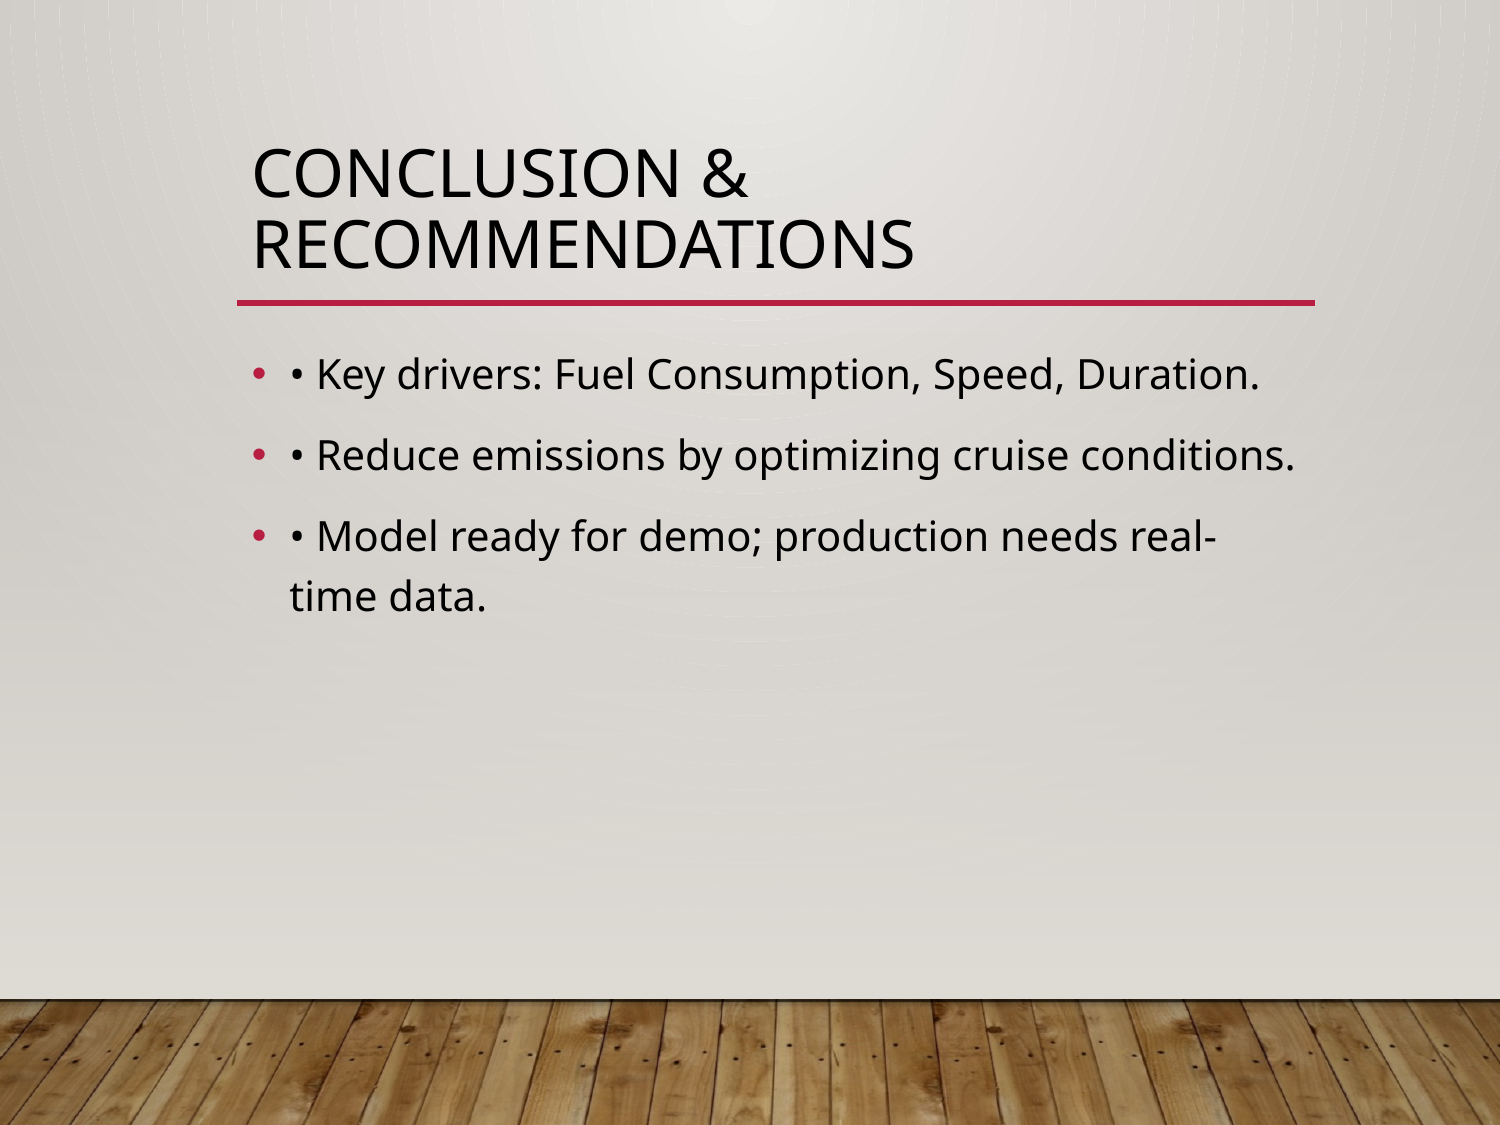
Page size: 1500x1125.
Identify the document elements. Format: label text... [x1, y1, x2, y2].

list • Key drivers: Fuel Consumption, Speed, Duration. • Reduce emissions by optimizing cruise conditions. • Model ready for demo; production needs real-time data. [236, 330, 1315, 897]
picture [0, 999, 1500, 1125]
title Conclusion & Recommendations [236, 131, 1315, 305]
